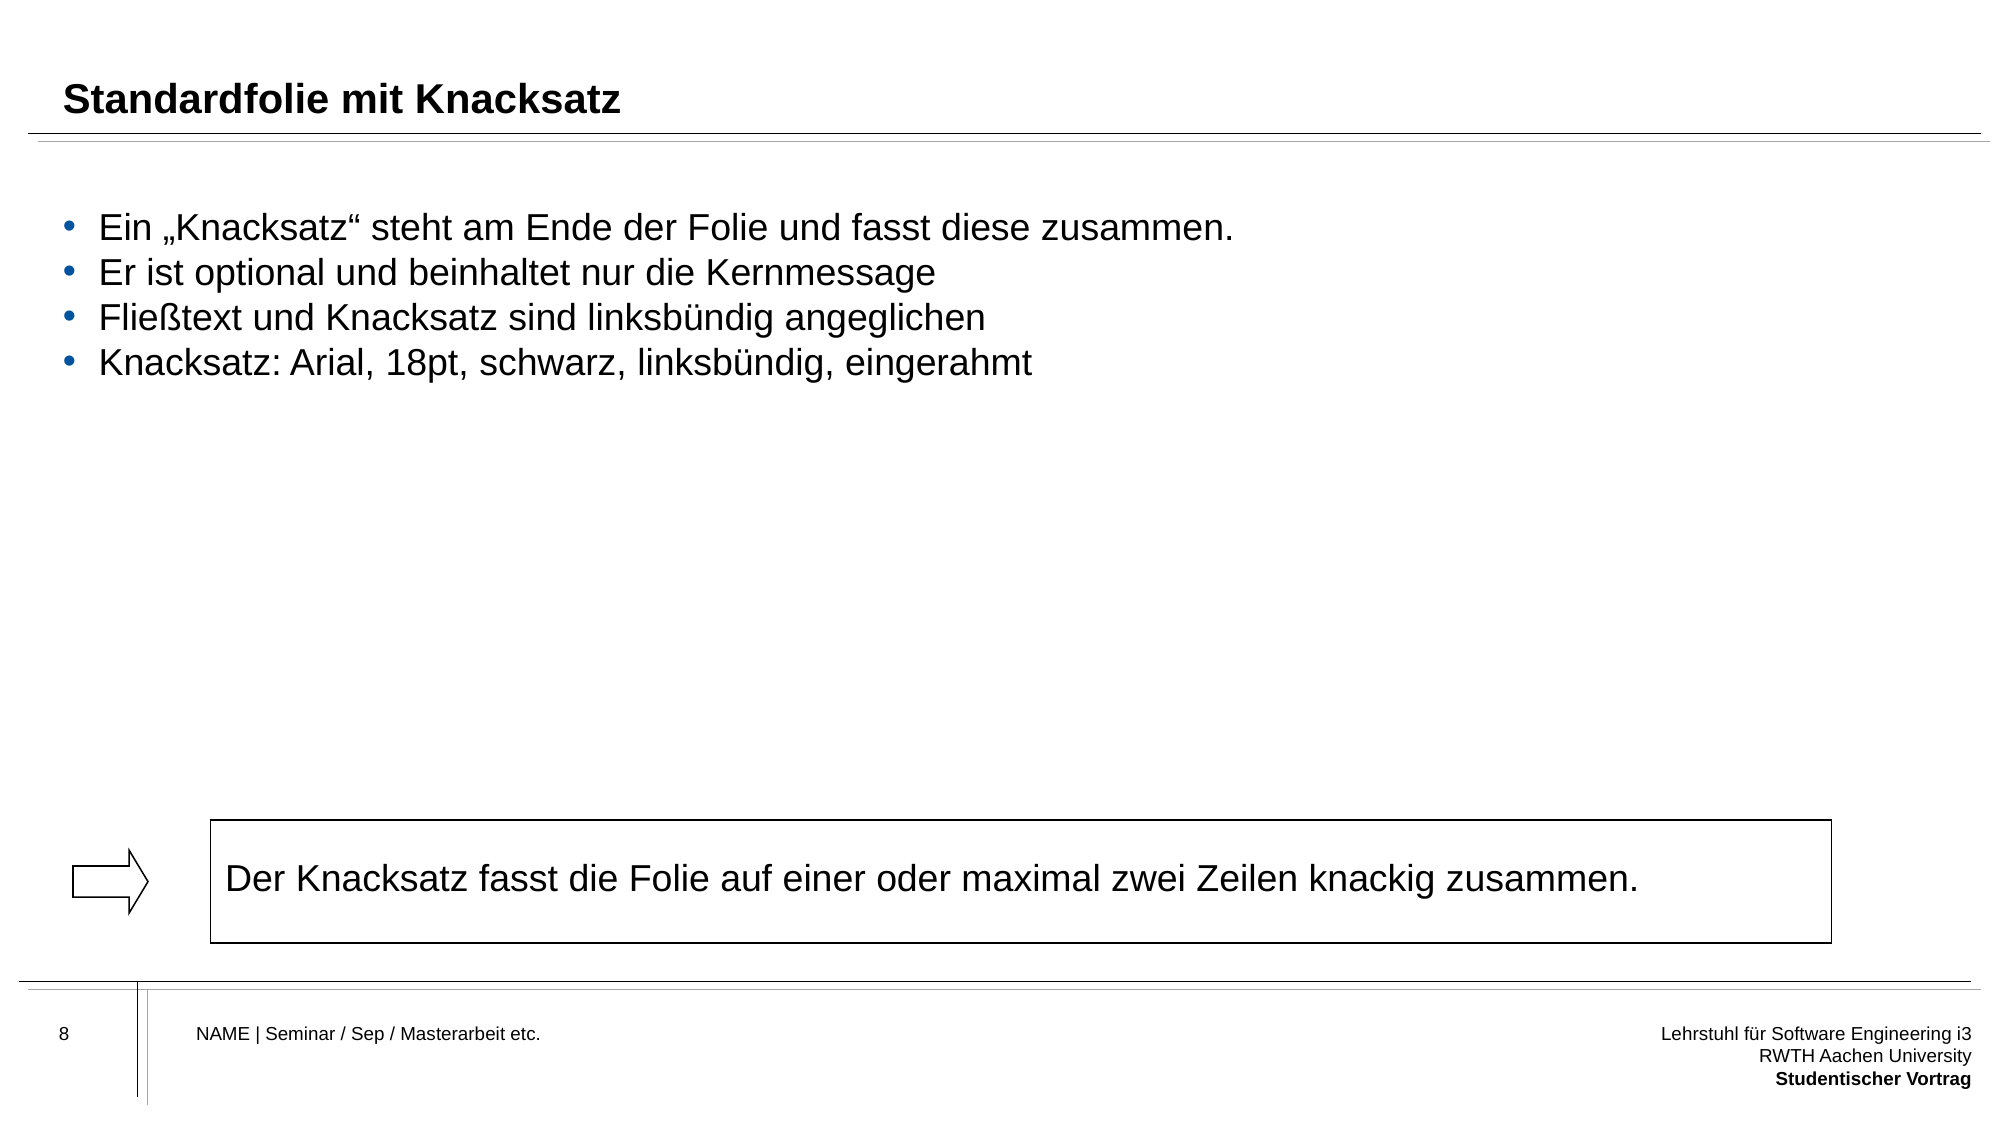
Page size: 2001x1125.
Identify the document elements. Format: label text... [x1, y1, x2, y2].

list Ein „Knacksatz“ steht am Ende der Folie und fasst diese zusammen. Er ist optional und beinhaltet nur die Kernmessage Fließtext und Knacksatz sind linksbündig angeglichen Knacksatz: Arial, 18pt, schwarz, linksbündig, eingerahmt [63, 202, 1947, 789]
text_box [73, 820, 1832, 944]
title Standardfolie mit Knacksatz [63, 33, 1947, 123]
